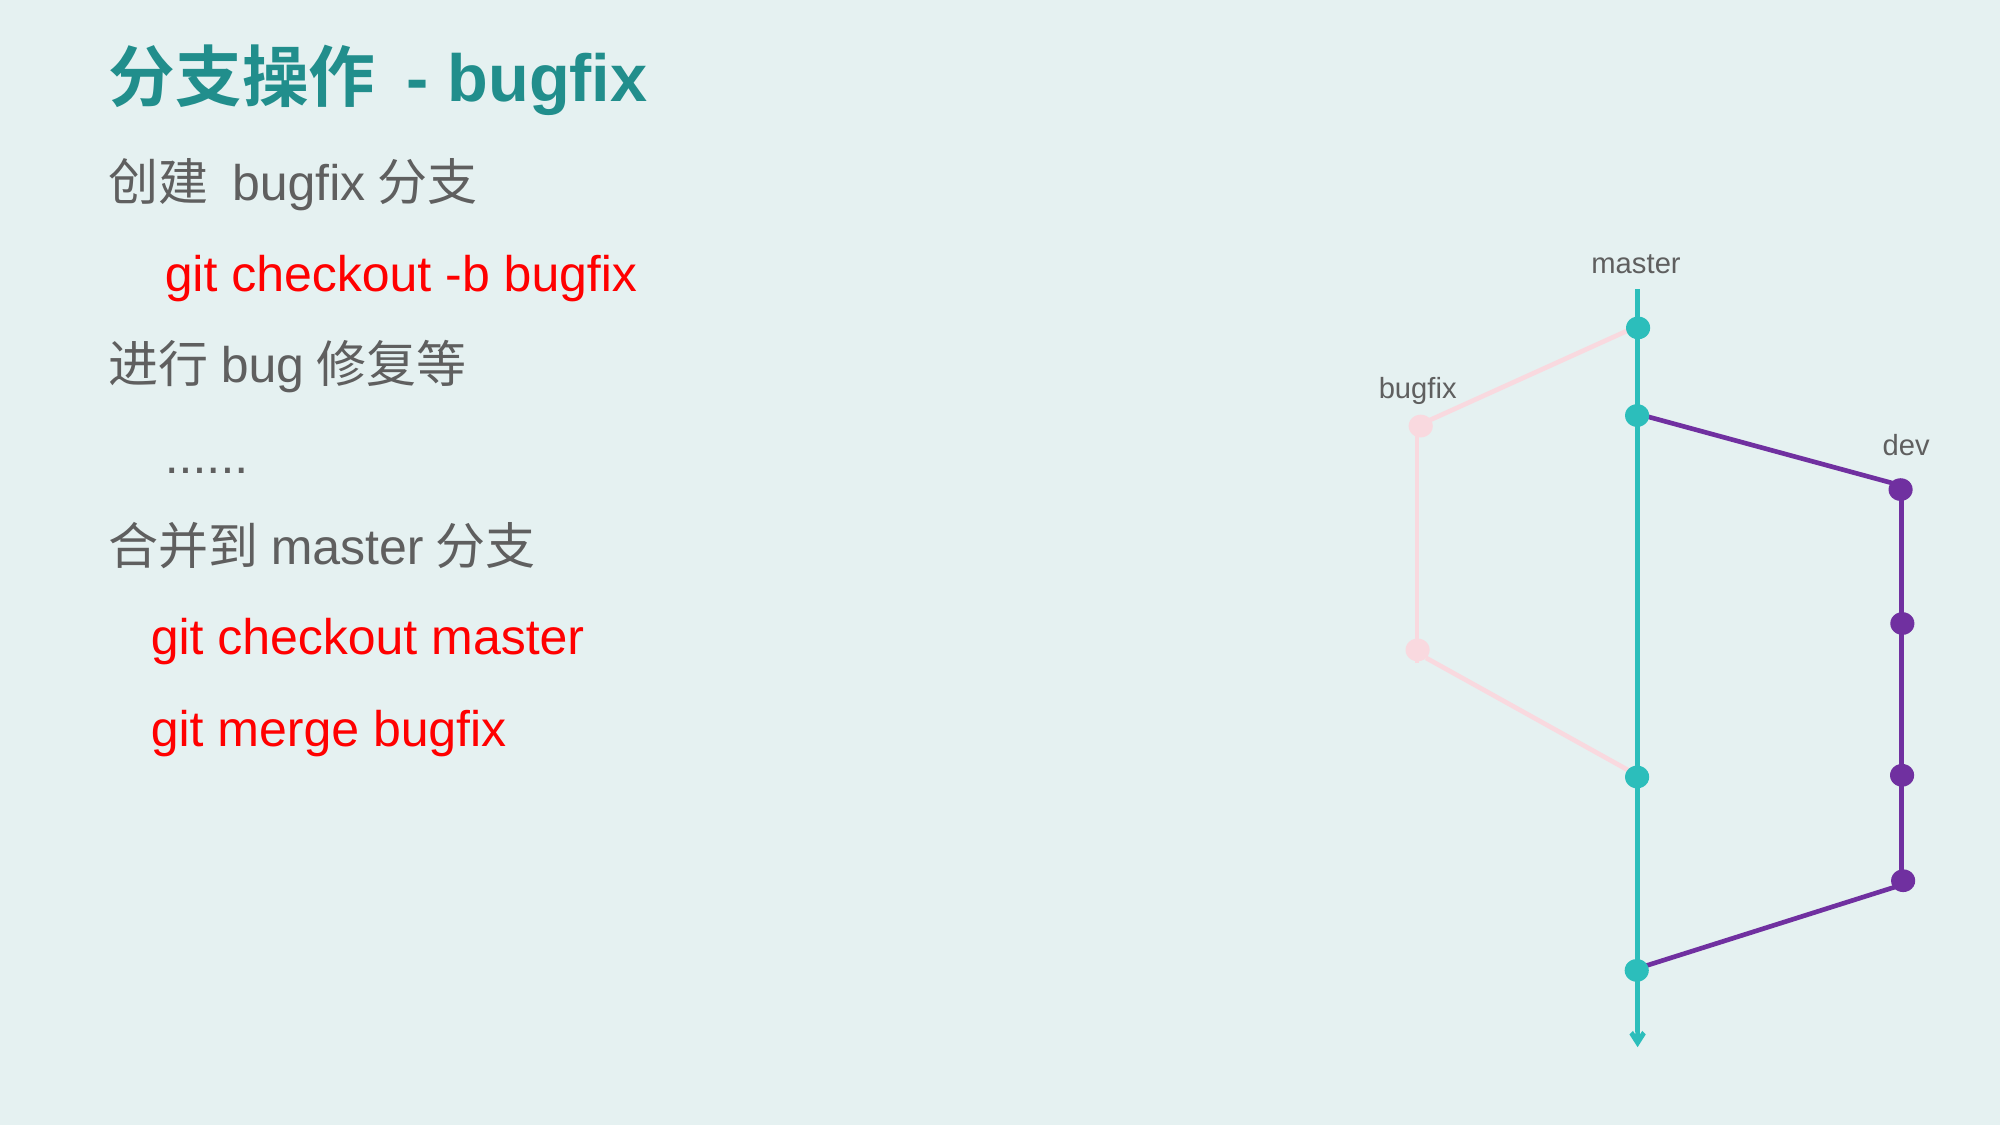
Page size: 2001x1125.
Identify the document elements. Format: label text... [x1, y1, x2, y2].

title 分支操作 - bugfix [93, 27, 1888, 133]
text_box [1364, 226, 1946, 1048]
list 创建 bugfix分支 git checkout -b bugfix 进行bug修复等 ...... 合并到master分支 git checkout master git merge bugfix [93, 136, 1895, 1023]
